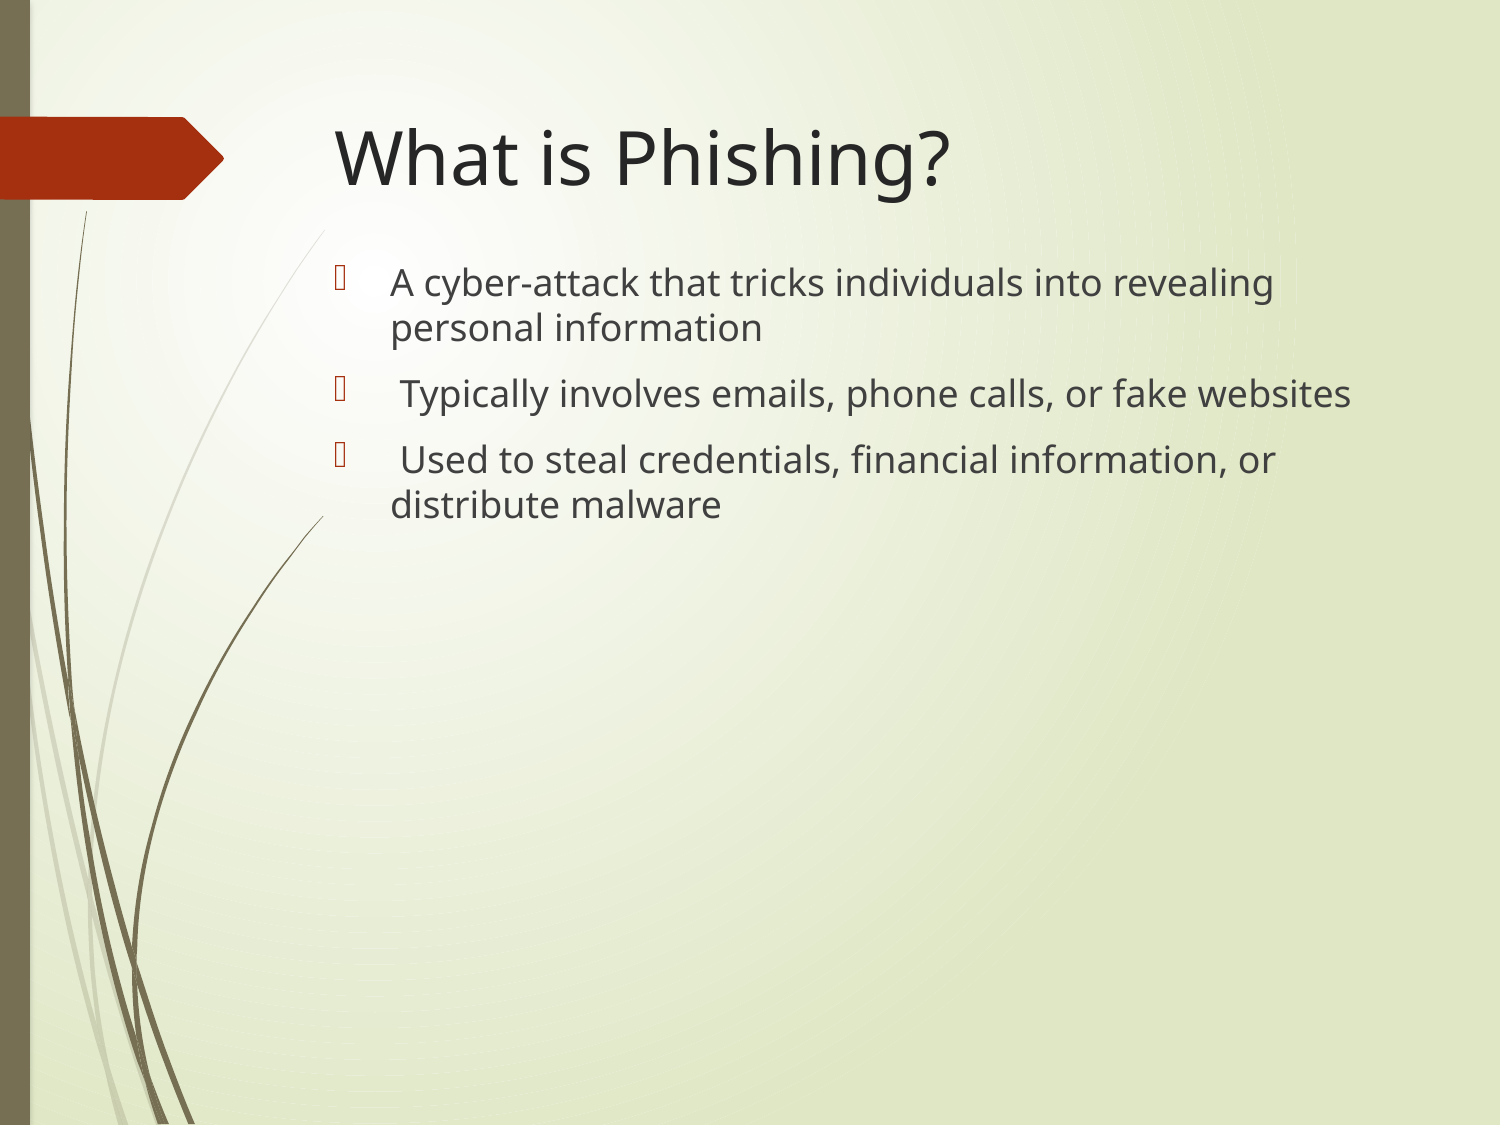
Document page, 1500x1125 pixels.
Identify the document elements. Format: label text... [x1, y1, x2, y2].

list A cyber-attack that tricks individuals into revealing personal information Typically involves emails, phone calls, or fake websites Used to steal credentials, financial information, or distribute malware [318, 251, 1400, 970]
title What is Phishing? [319, 102, 1400, 251]
